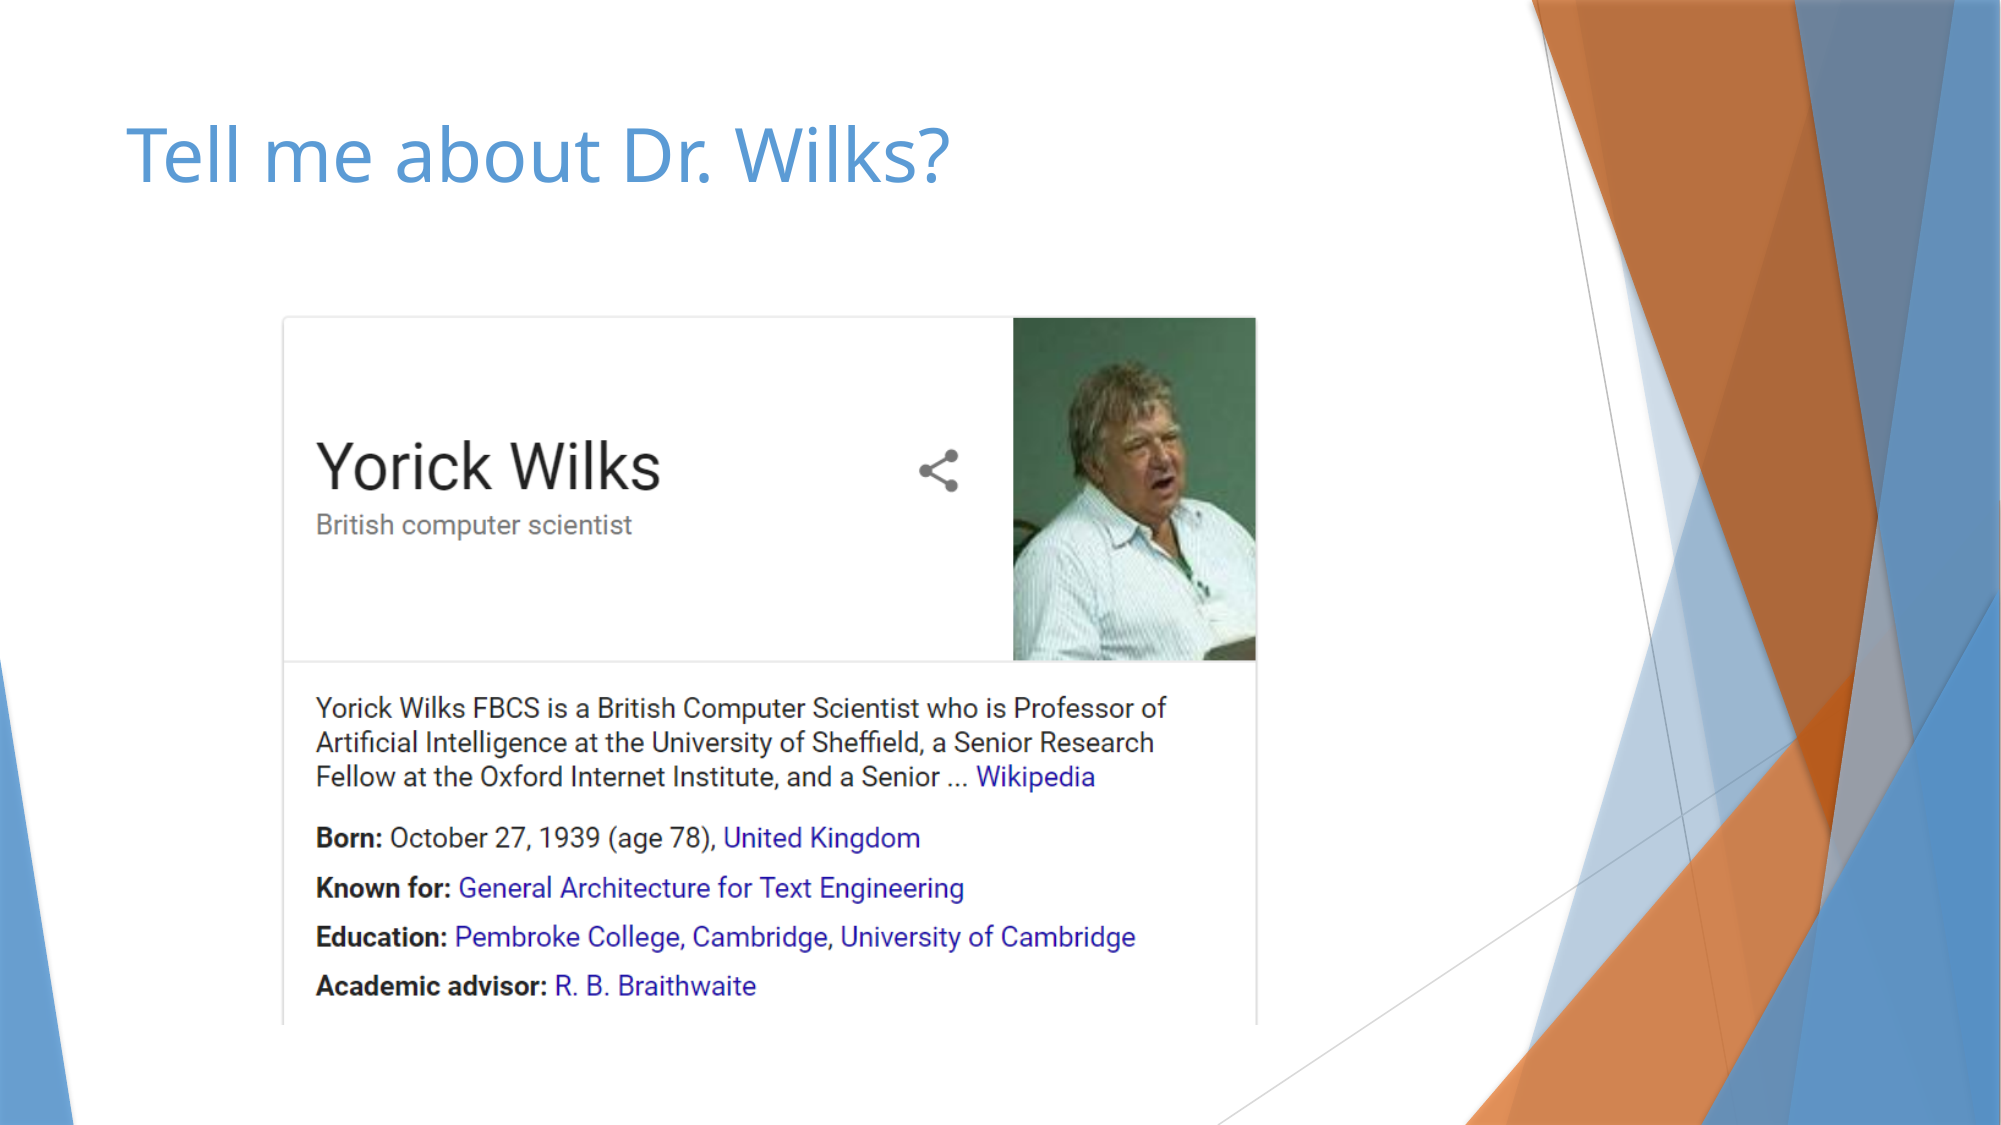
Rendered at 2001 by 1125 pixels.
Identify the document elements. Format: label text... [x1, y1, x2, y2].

picture [278, 307, 1263, 1026]
title Tell me about Dr. Wilks? [111, 99, 1522, 317]
